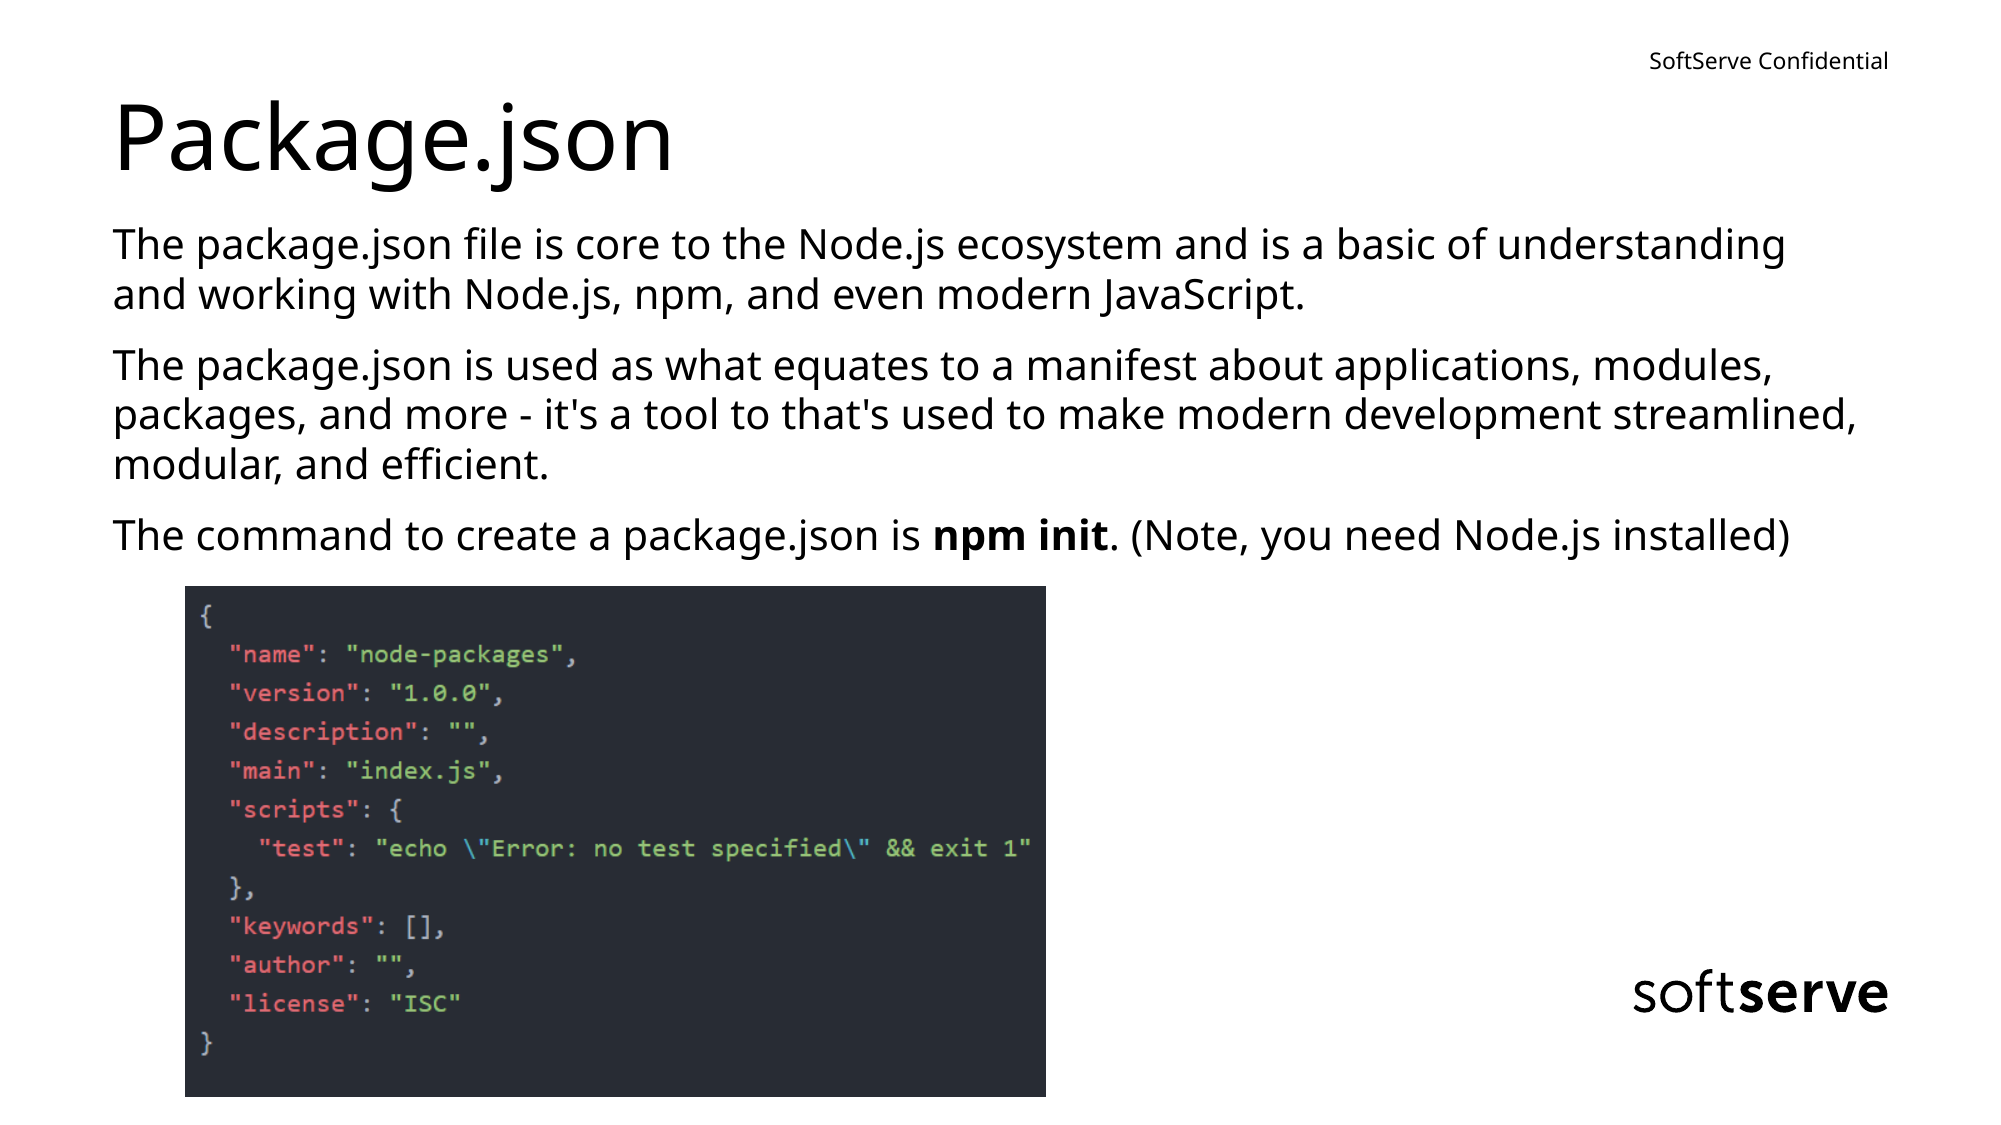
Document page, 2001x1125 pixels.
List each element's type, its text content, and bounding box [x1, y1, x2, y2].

list The package.json file is core to the Node.js ecosystem and is a basic of understanding and working with Node.js, npm, and even modern JavaScript. The package.json is used as what equates to a manifest about applications, modules, packages, and more - it's a tool to that's used to make modern development streamlined, modular, and efficient. The command to create a package.json is npm init. (Note, you need Node.js installed) [112, 210, 1888, 963]
title Package.json [112, 84, 1888, 195]
picture [185, 586, 1046, 1097]
